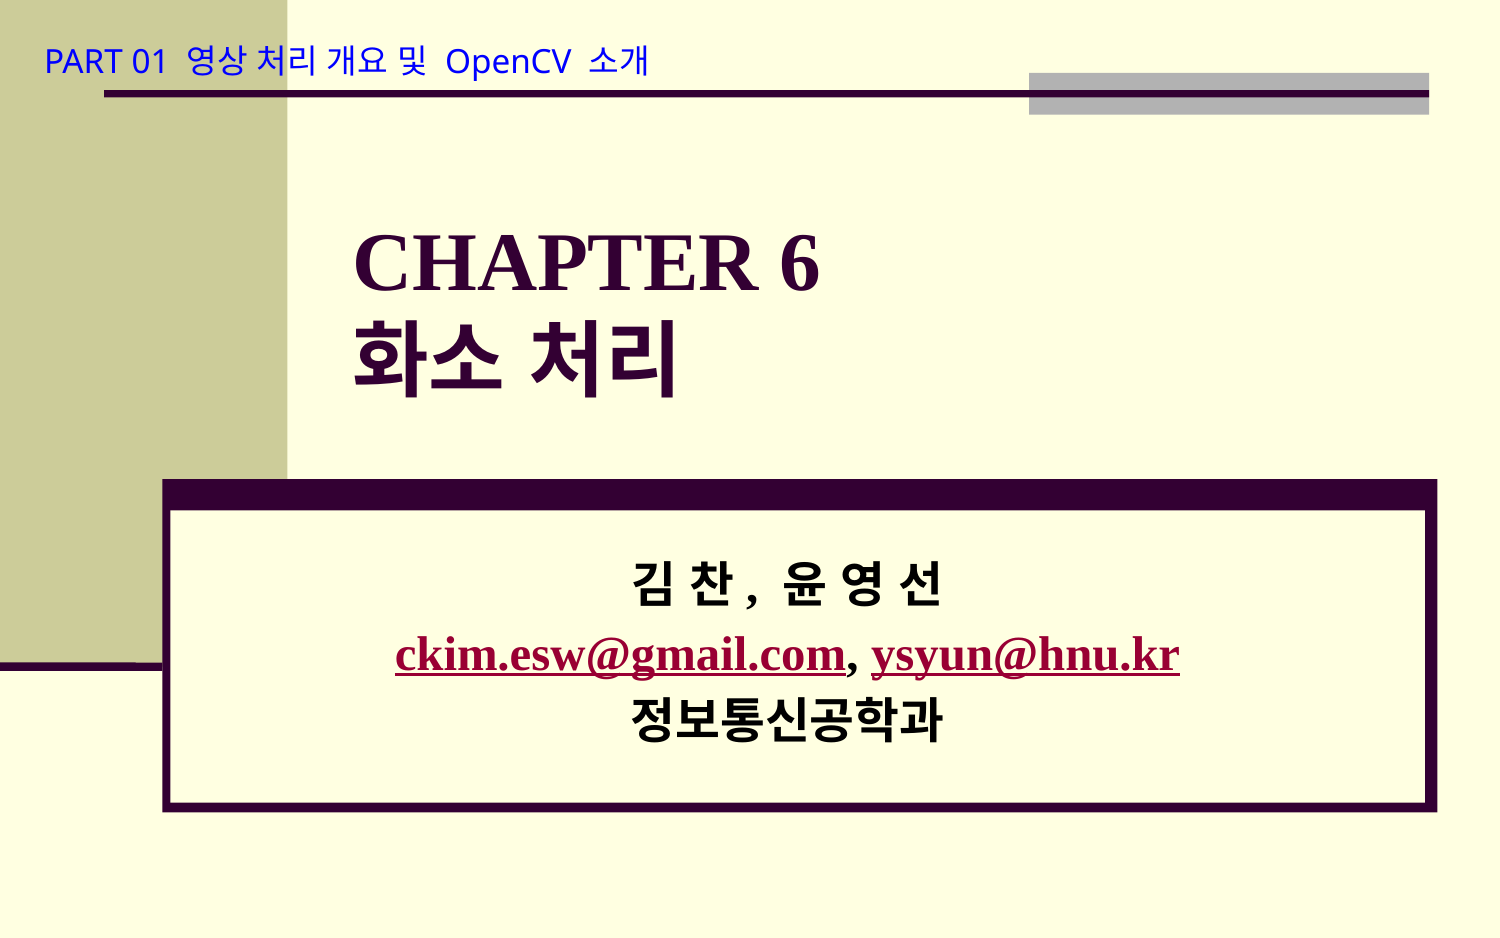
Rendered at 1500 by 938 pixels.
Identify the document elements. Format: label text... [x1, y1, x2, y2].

title CHAPTER 6 화소 처리 [337, 155, 1426, 459]
text_box PART 01 영상 처리 개요 및 OpenCV 소개 [29, 32, 750, 88]
subtitle 김 찬, 윤 영 선 ckim.esw@gmail.com, ysyun@hnu.kr 정보통신공학과 [224, 541, 1351, 761]
